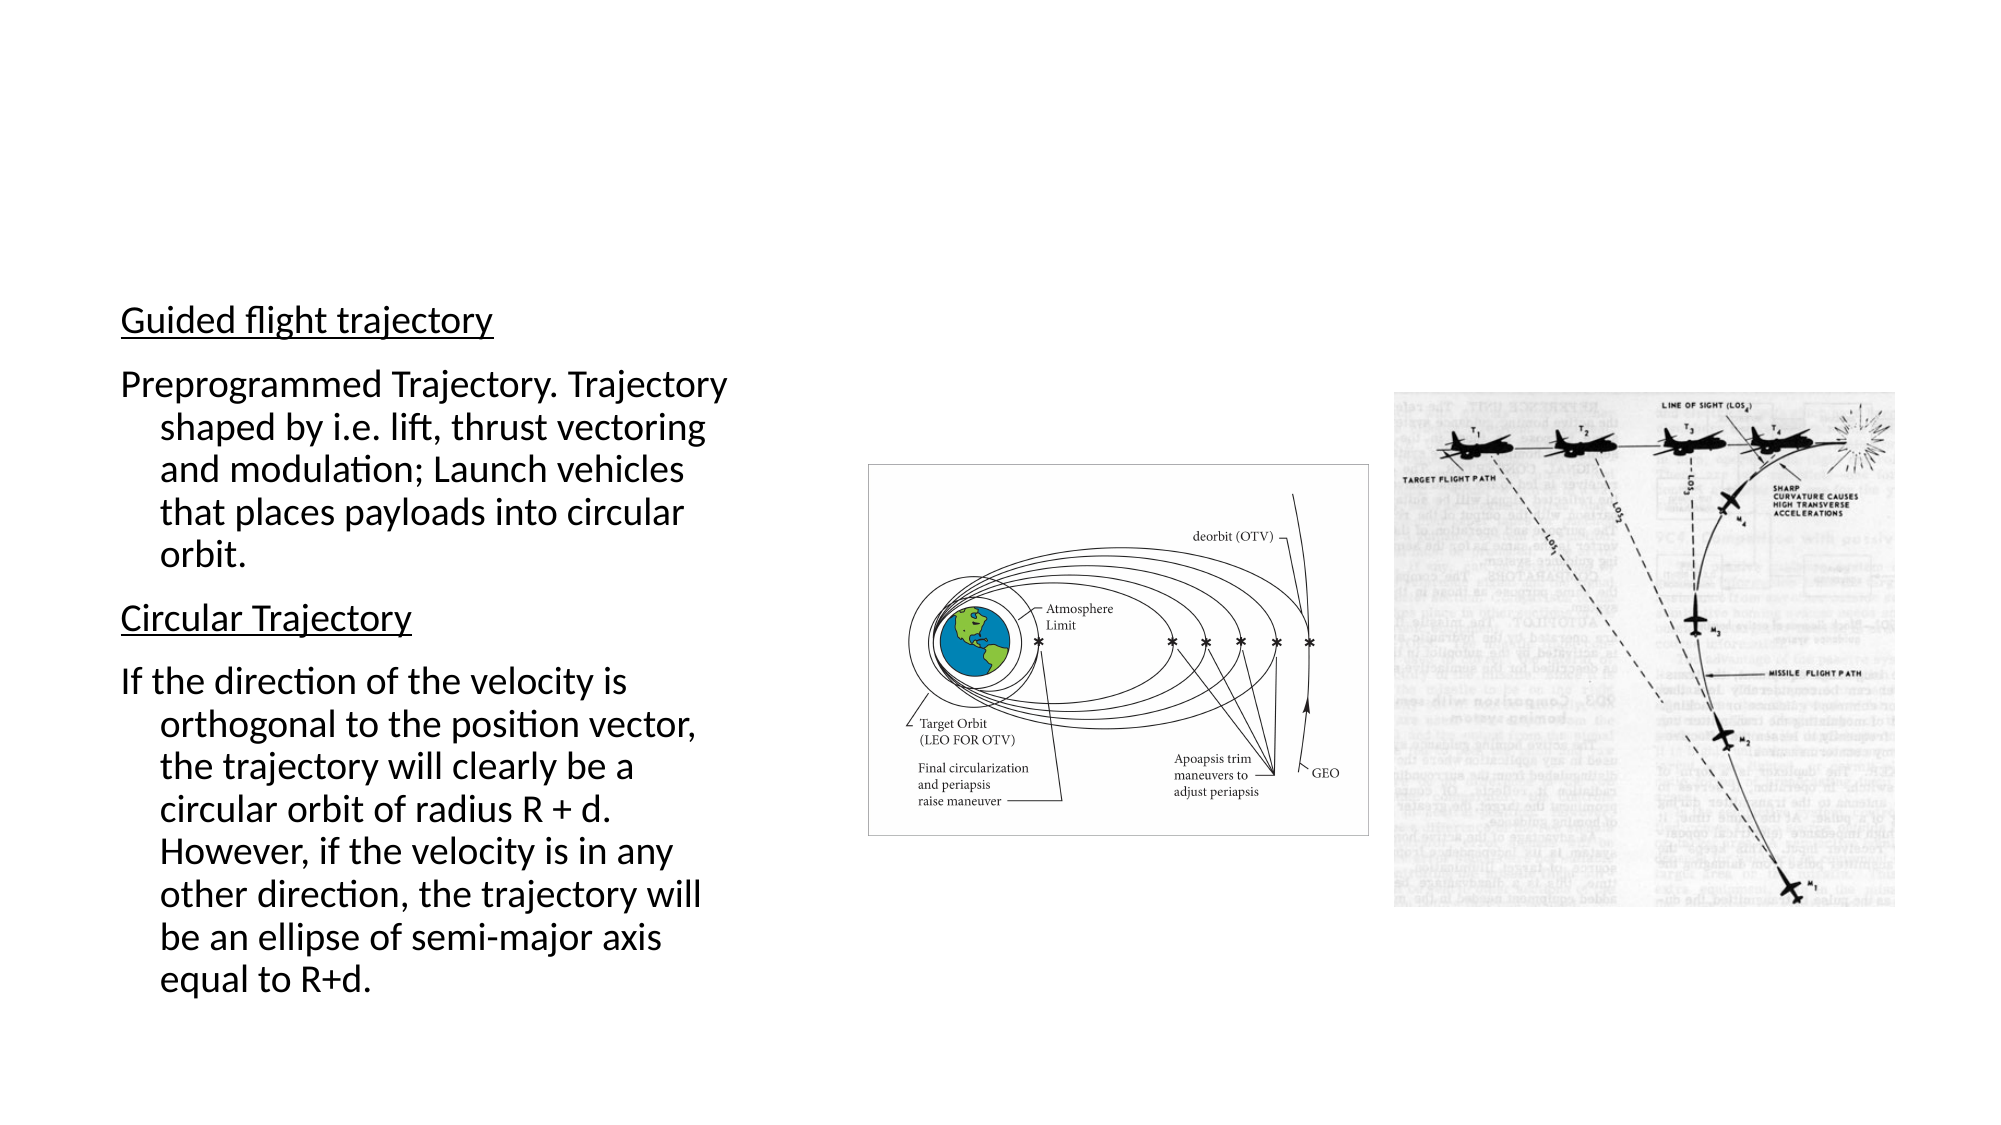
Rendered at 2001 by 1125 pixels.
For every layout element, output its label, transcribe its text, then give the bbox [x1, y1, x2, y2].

picture [868, 464, 1369, 836]
list Guided flight trajectory Preprogrammed Trajectory. Trajectory shaped by i.e. lift, thrust vectoring and modulation; Launch vehicles that places payloads into circular orbit. Circular Trajectory If the direction of the velocity is orthogonal to the position vector, the trajectory will clearly be a circular orbit of radius R + d. However, if the velocity is in any other direction, the trajectory will be an ellipse of semi-major axis equal to R+d. [105, 292, 763, 1014]
picture [1394, 392, 1895, 907]
